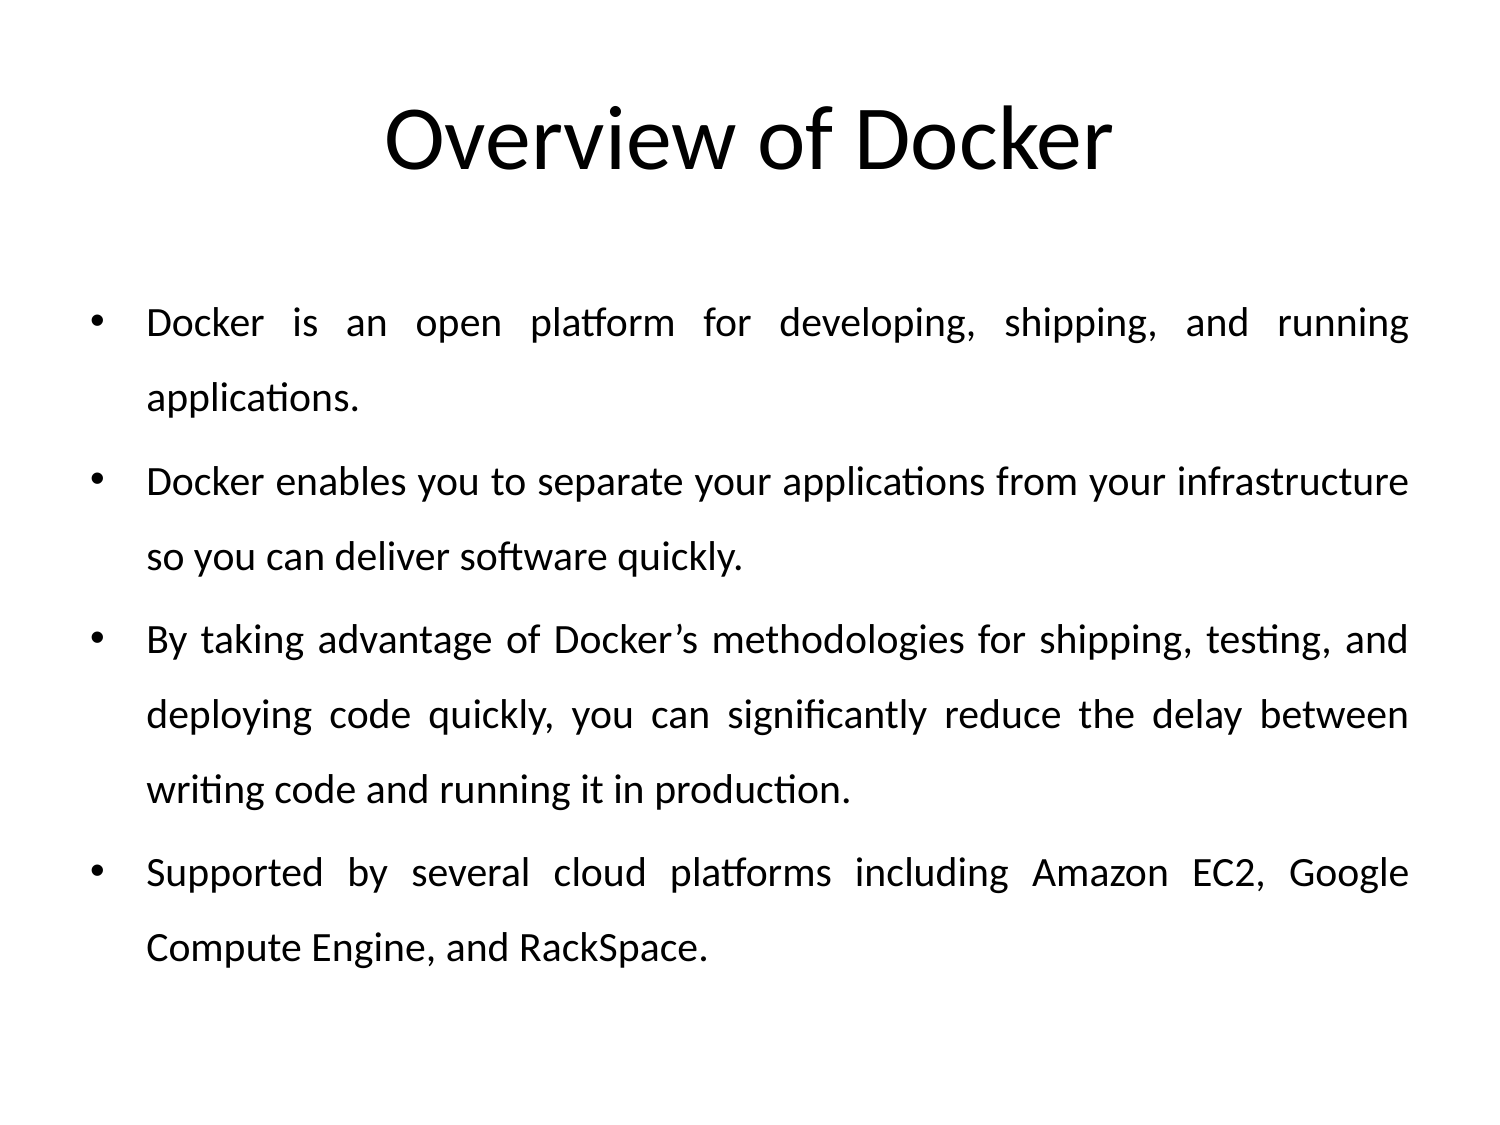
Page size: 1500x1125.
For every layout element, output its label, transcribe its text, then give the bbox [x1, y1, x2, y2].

title Overview of Docker [75, 45, 1425, 233]
list Docker is an open platform for developing, shipping, and running applications. Docker enables you to separate your applications from your infrastructure so you can deliver software quickly. By taking advantage of Docker’s methodologies for shipping, testing, and deploying code quickly, you can significantly reduce the delay between writing code and running it in production. Supported by several cloud platforms including Amazon EC2, Google Compute Engine, and RackSpace. [75, 262, 1425, 1005]
